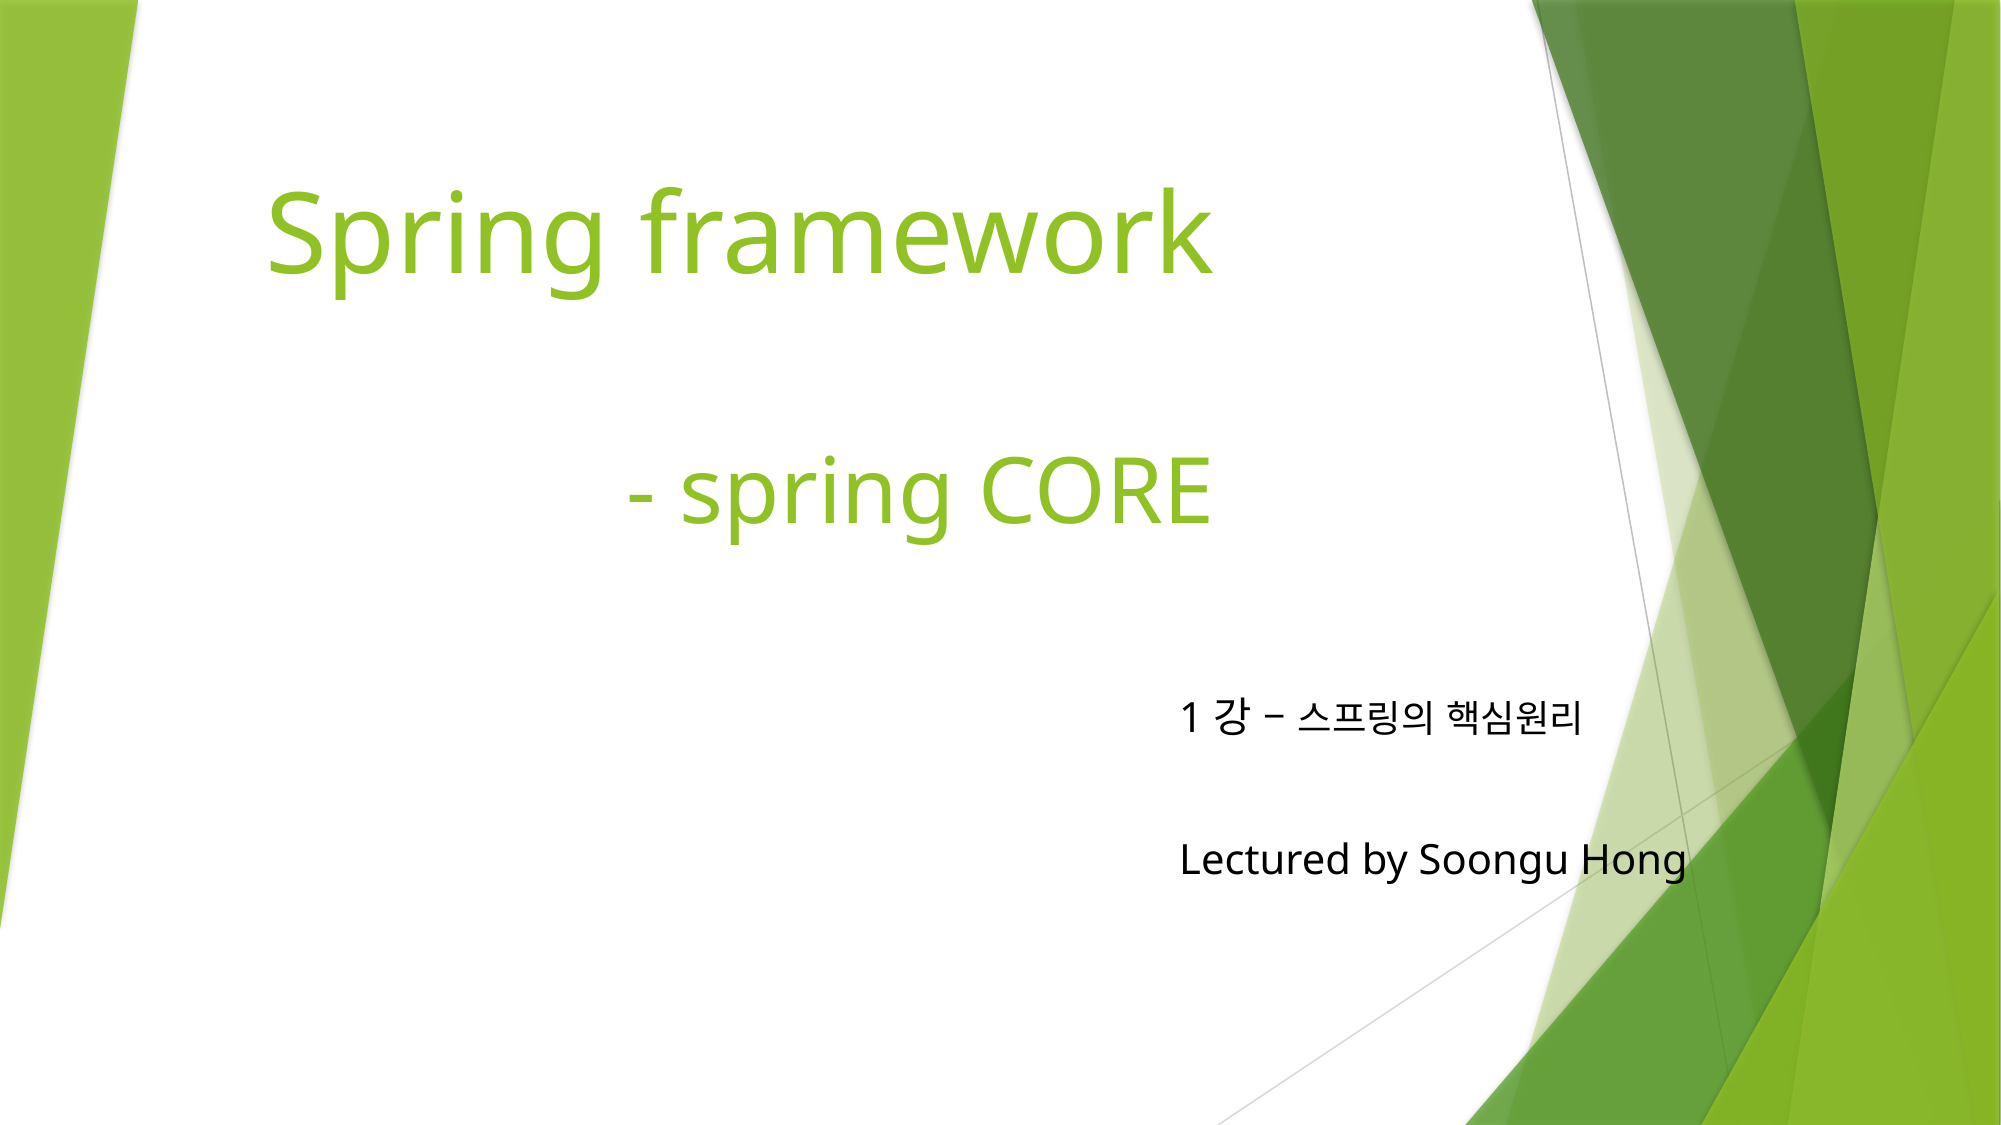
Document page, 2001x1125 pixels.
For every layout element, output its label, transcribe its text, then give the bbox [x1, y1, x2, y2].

title Spring framework - spring CORE [108, 90, 1231, 613]
subtitle 1강 – 스프링의 핵심원리 Lectured by Soongu Hong [1164, 612, 1767, 999]
